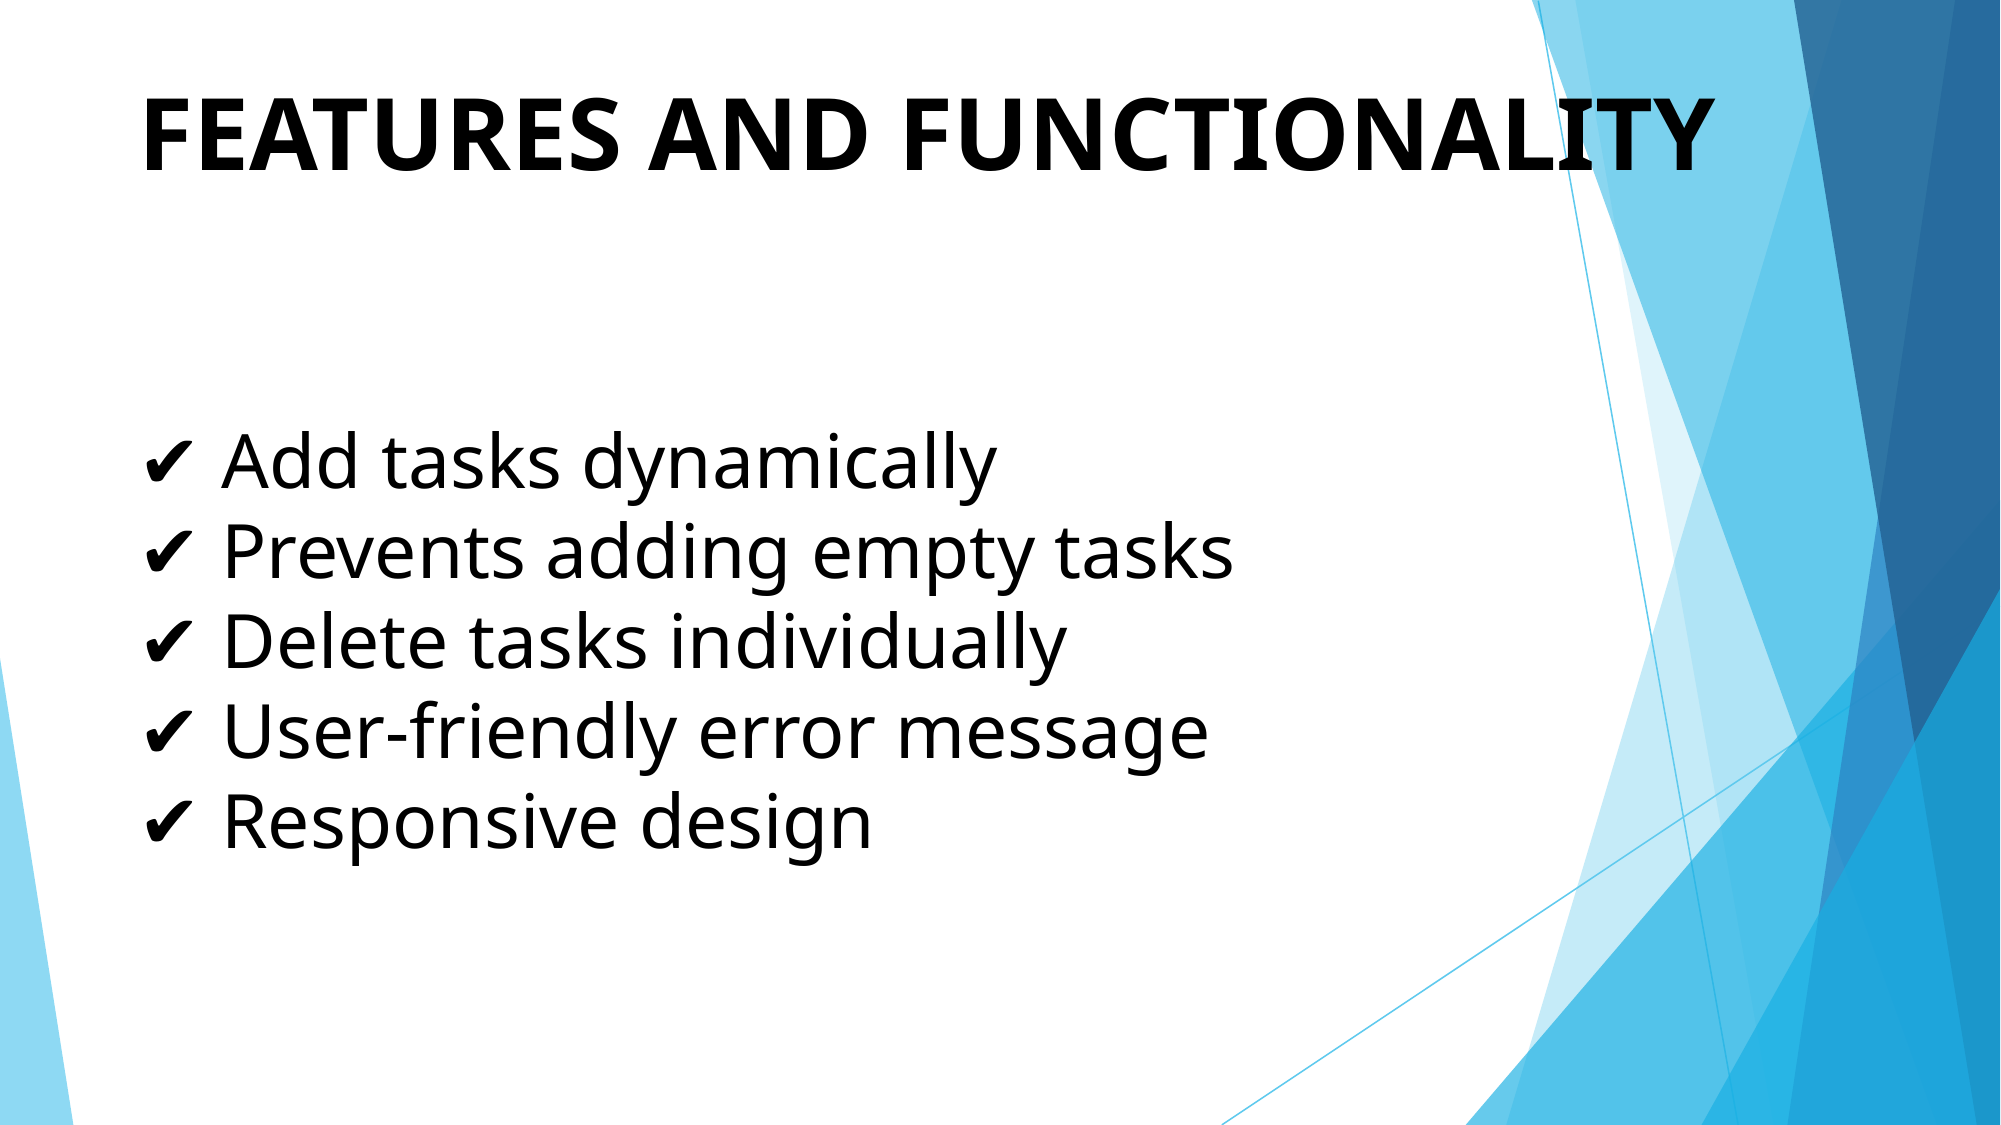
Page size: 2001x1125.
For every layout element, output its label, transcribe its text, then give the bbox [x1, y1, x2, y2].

text_box ✔ Add tasks dynamically ✔ Prevents adding empty tasks ✔ Delete tasks individually ✔ User-friendly error message ✔ Responsive design [123, 406, 1391, 872]
title FEATURES AND FUNCTIONALITY [123, 62, 1877, 189]
